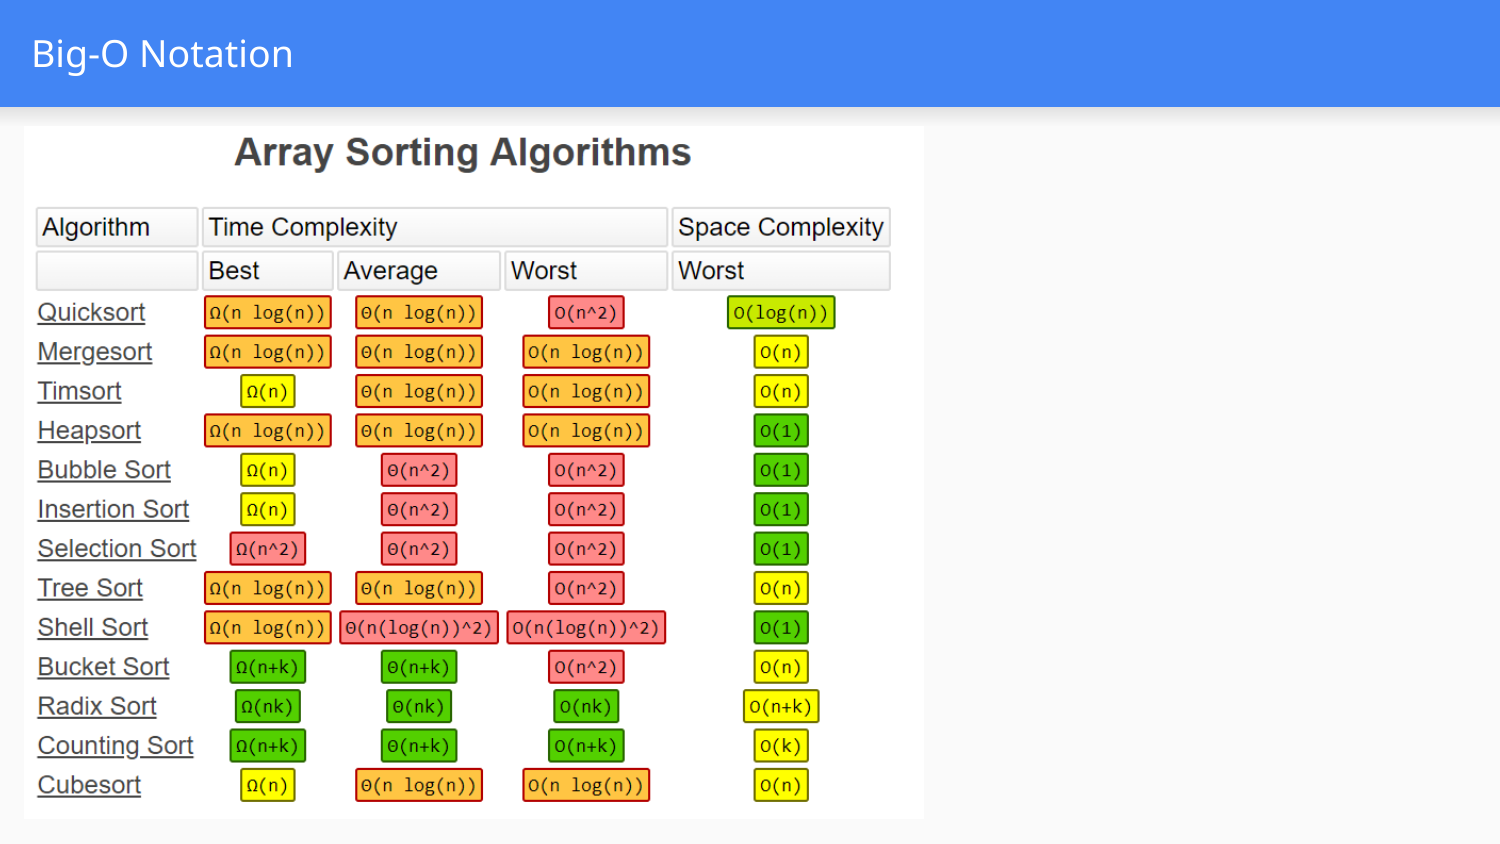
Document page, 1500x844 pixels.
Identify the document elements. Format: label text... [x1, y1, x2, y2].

picture [24, 126, 924, 819]
title Big-O Notation [16, 2, 1464, 102]
